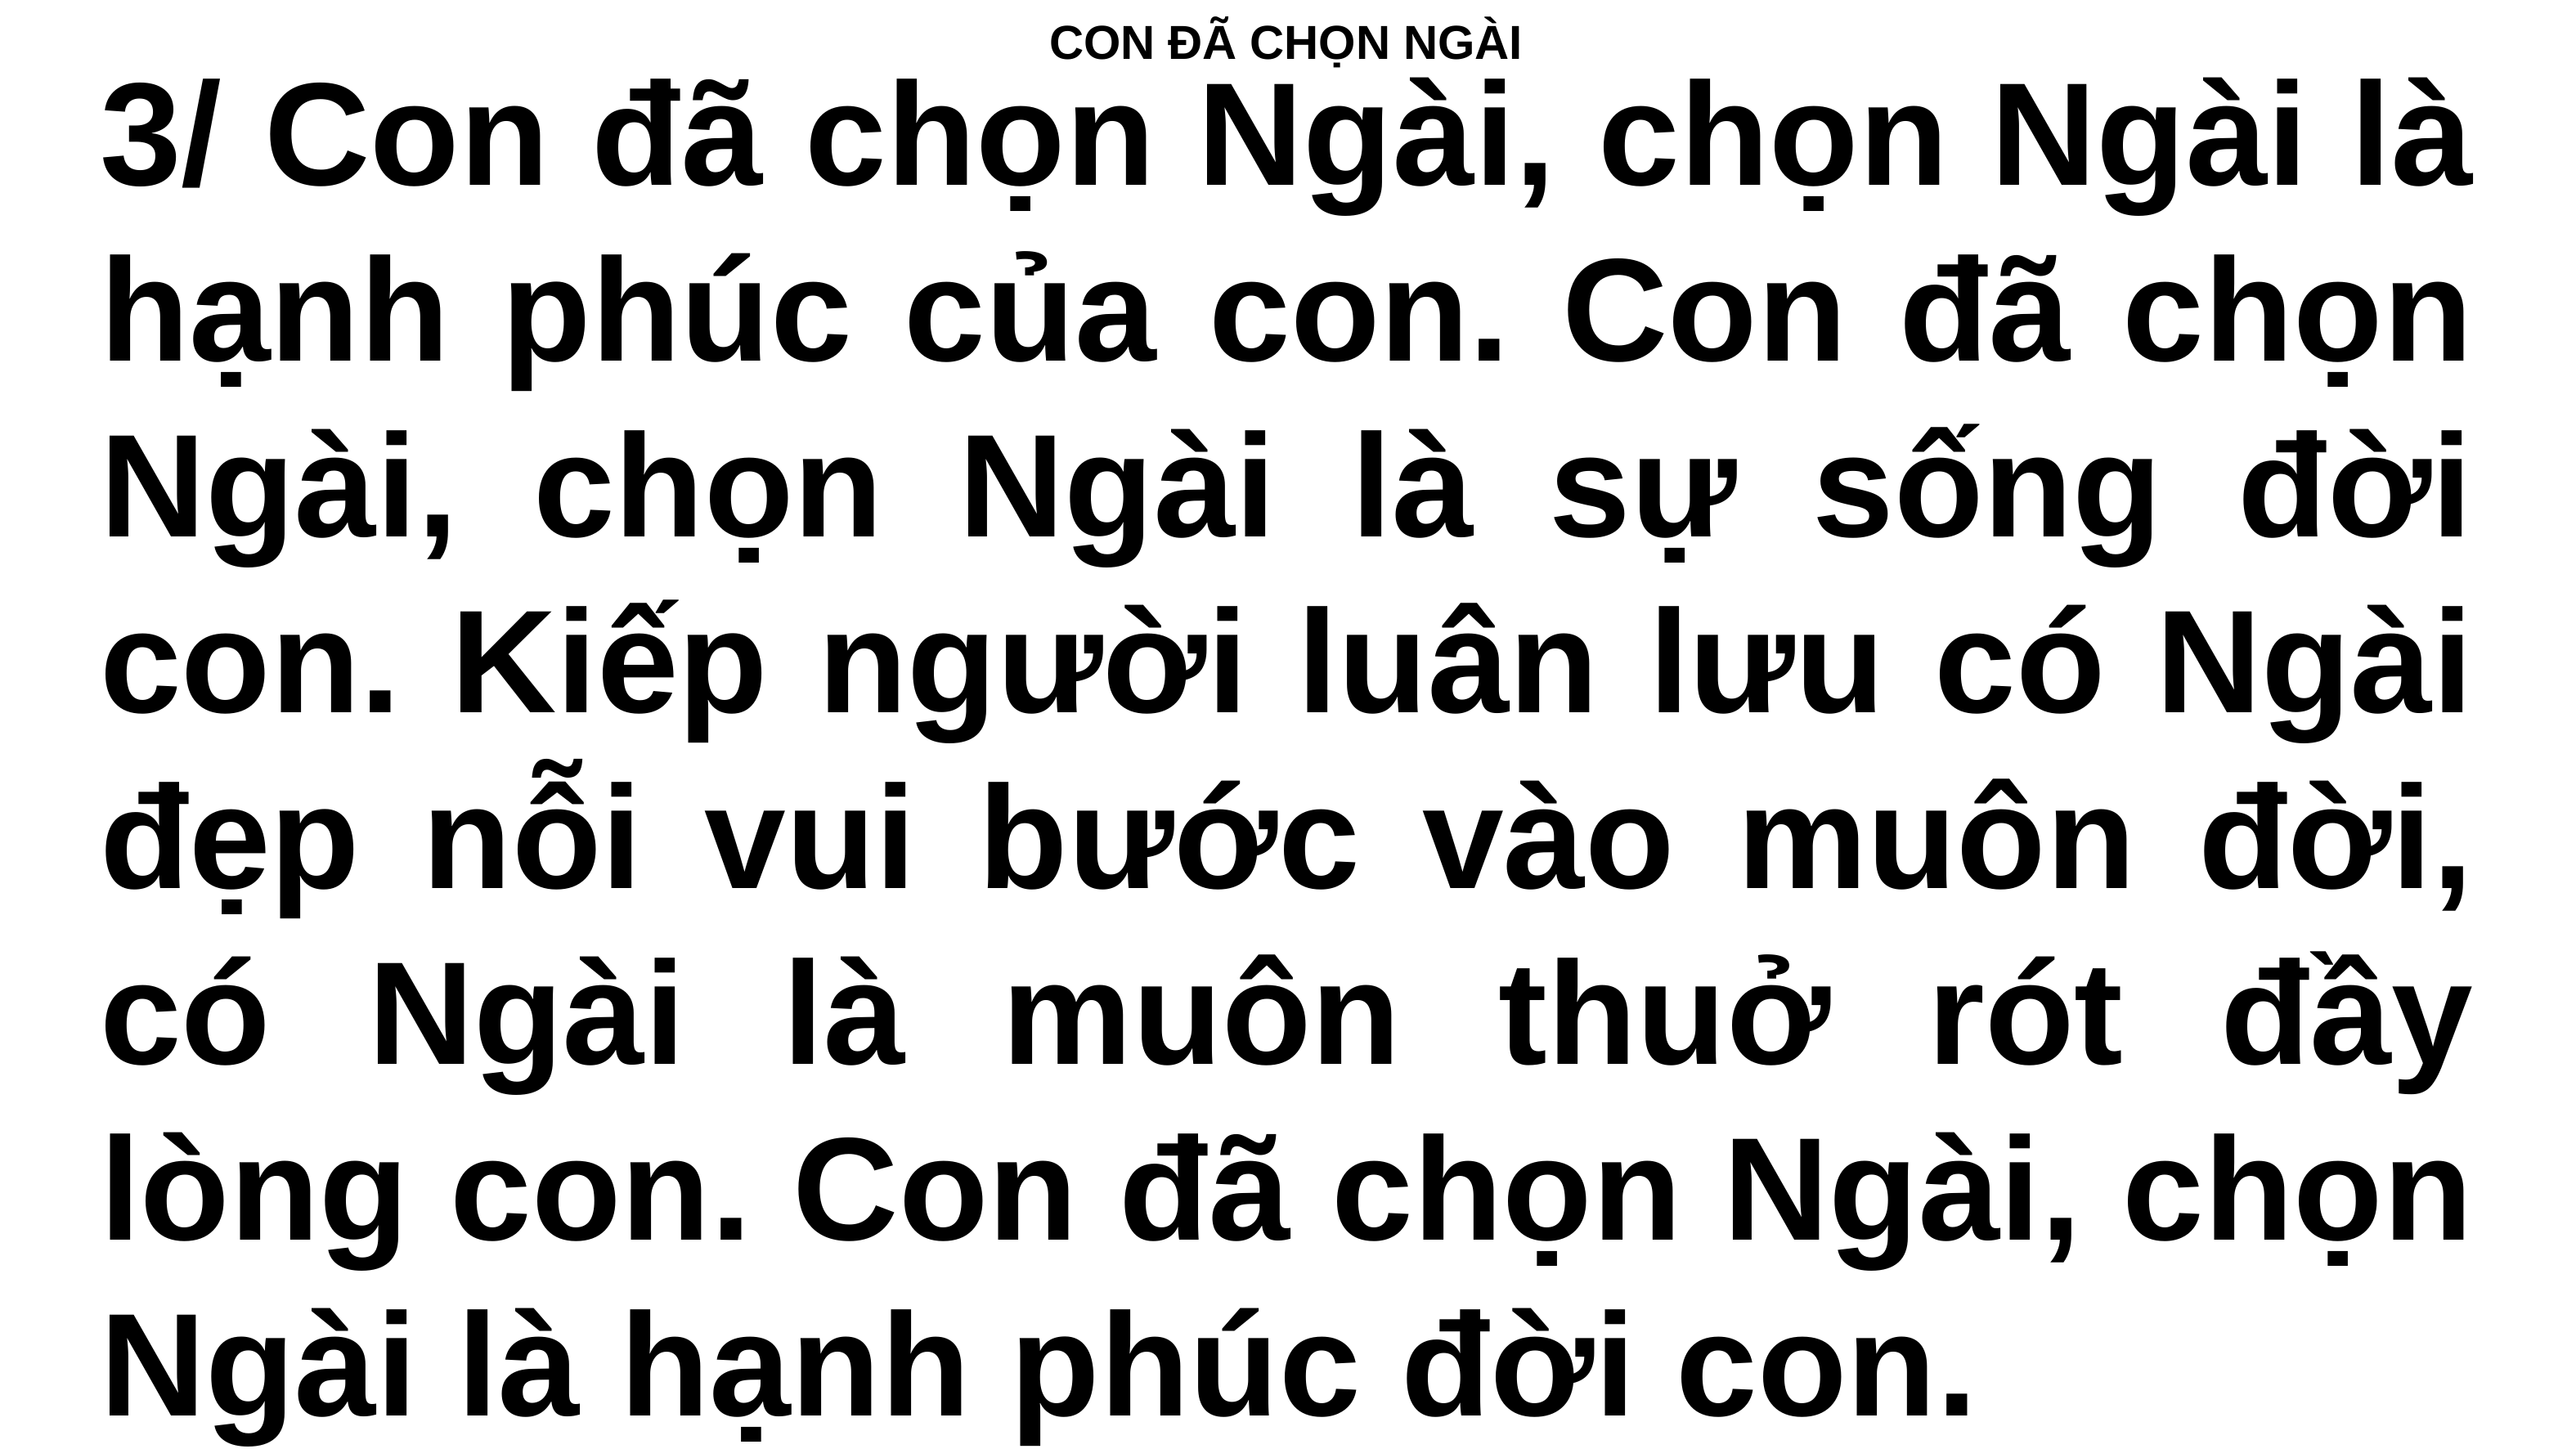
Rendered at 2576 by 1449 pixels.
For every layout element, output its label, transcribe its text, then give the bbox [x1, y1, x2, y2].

list 3/ Con đã chọn Ngài, chọn Ngài là hạnh phúc của con. Con đã chọn Ngài, chọn Ngài là sự sống đời con. Kiếp người luân lưu có Ngài đẹp nỗi vui bước vào muôn đời, có Ngài là muôn thuở rót đầy lòng con. Con đã chọn Ngài, chọn Ngài là hạnh phúc đời con. [80, 29, 2496, 1249]
title CON ĐÃ CHỌN NGÀI [230, 10, 2342, 29]
